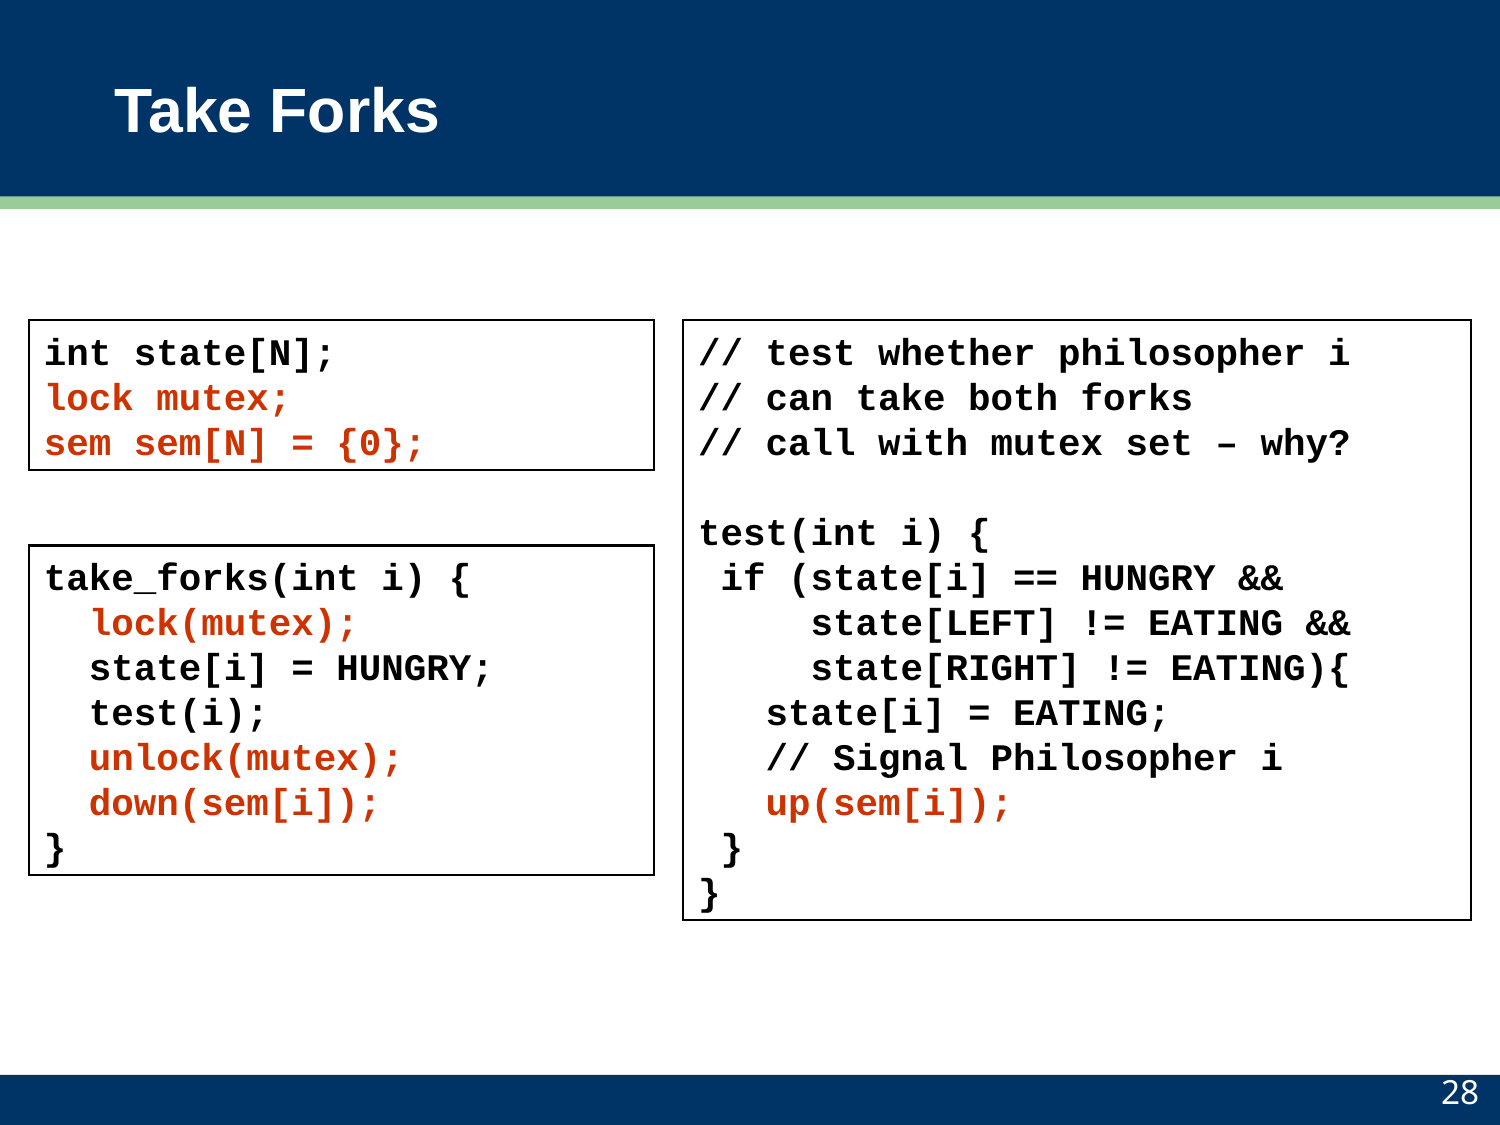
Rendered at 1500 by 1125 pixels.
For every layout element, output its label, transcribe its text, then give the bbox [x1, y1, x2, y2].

slide_number 28 [1181, 1076, 1495, 1124]
text_box int state[N]; lock mutex; sem sem[N] = {0}; [29, 320, 655, 470]
title Take Forks [99, 7, 1400, 208]
text_box take_forks(int i) { lock(mutex); state[i] = HUNGRY; test(i); unlock(mutex); down(sem[i]); } [29, 545, 655, 876]
text_box // test whether philosopher i // can take both forks // call with mutex set – why? test(int i) { if (state[i] == HUNGRY && state[LEFT] != EATING && state[RIGHT] != EATING){ state[i] = EATING; // Signal Philosopher i up(sem[i]); } } [683, 320, 1471, 920]
